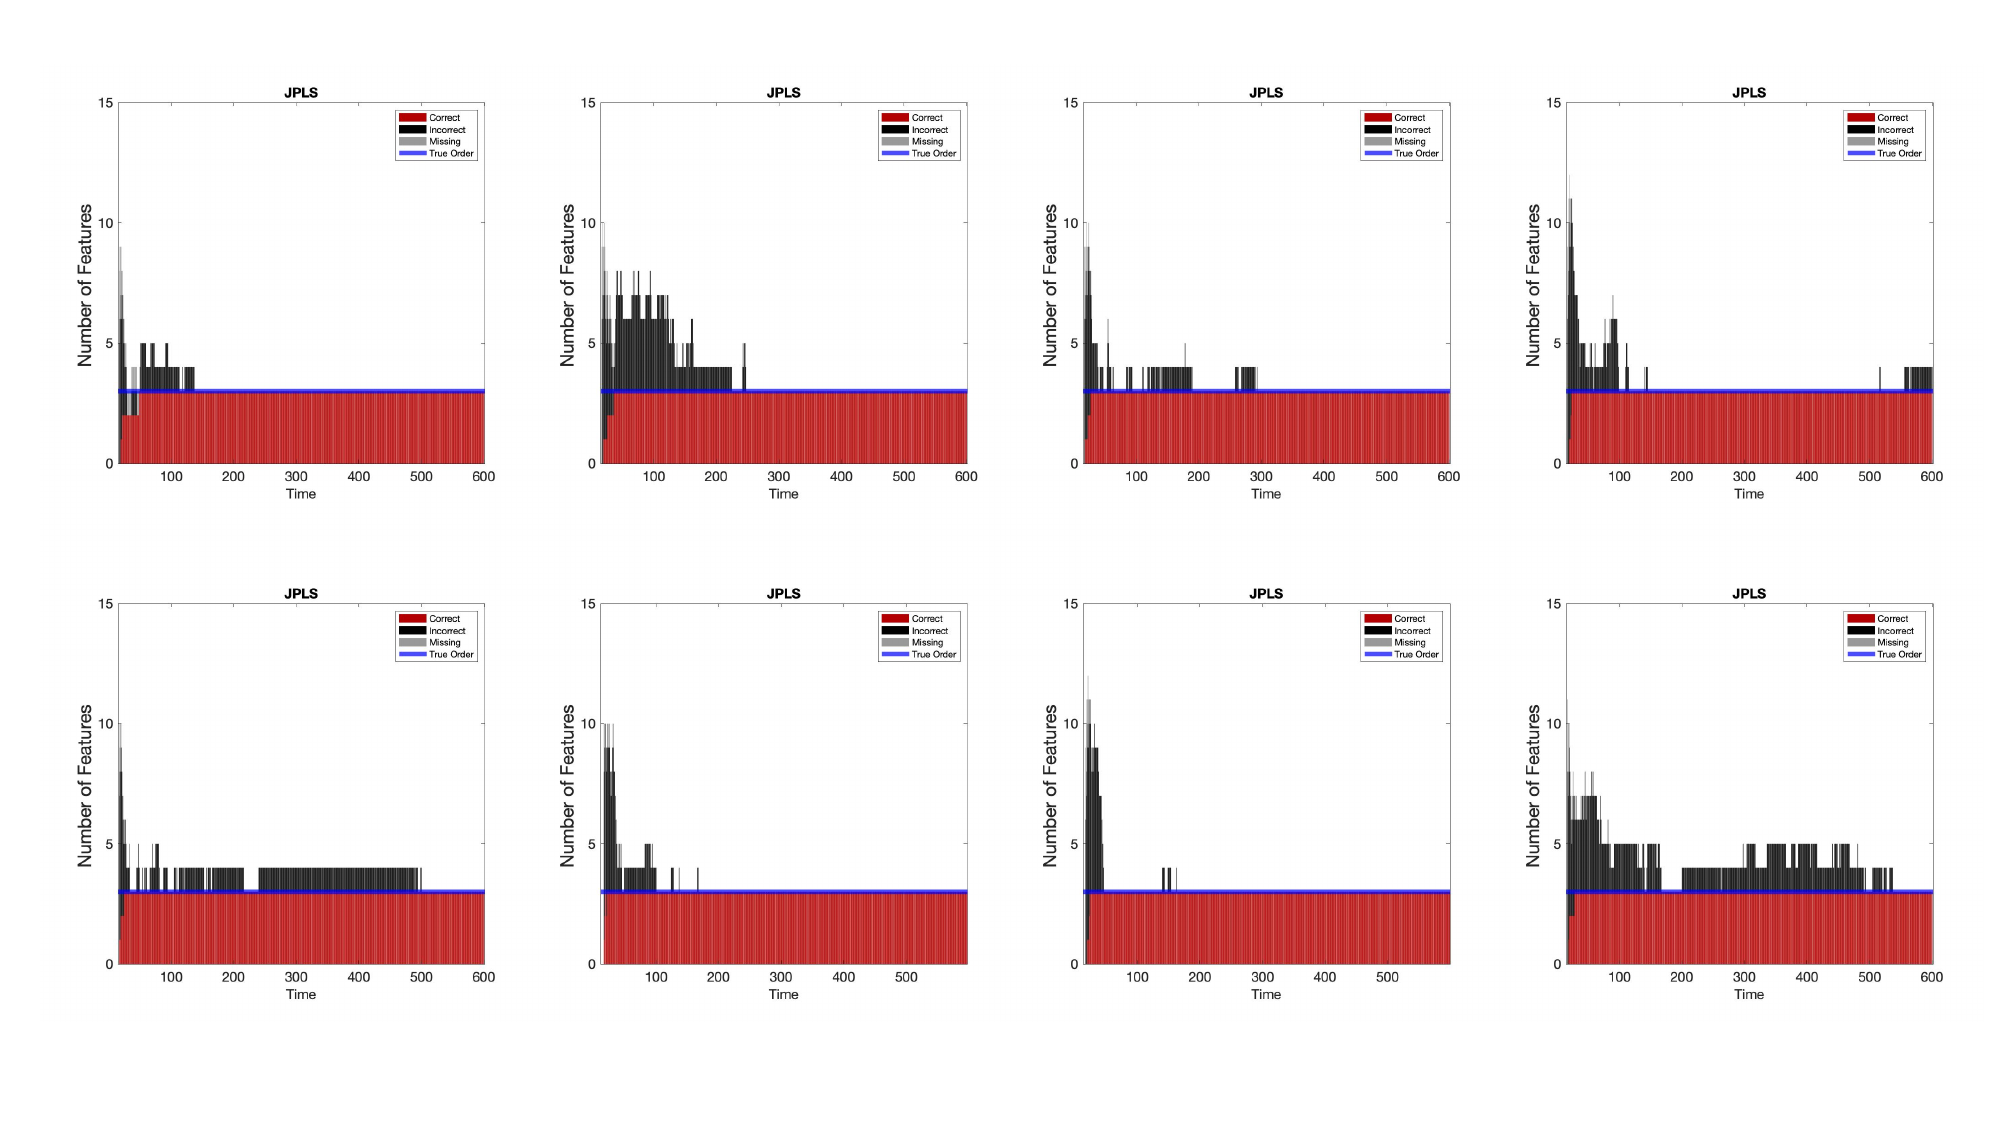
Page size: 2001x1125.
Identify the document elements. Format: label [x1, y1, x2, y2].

picture [39, 63, 1985, 1022]
